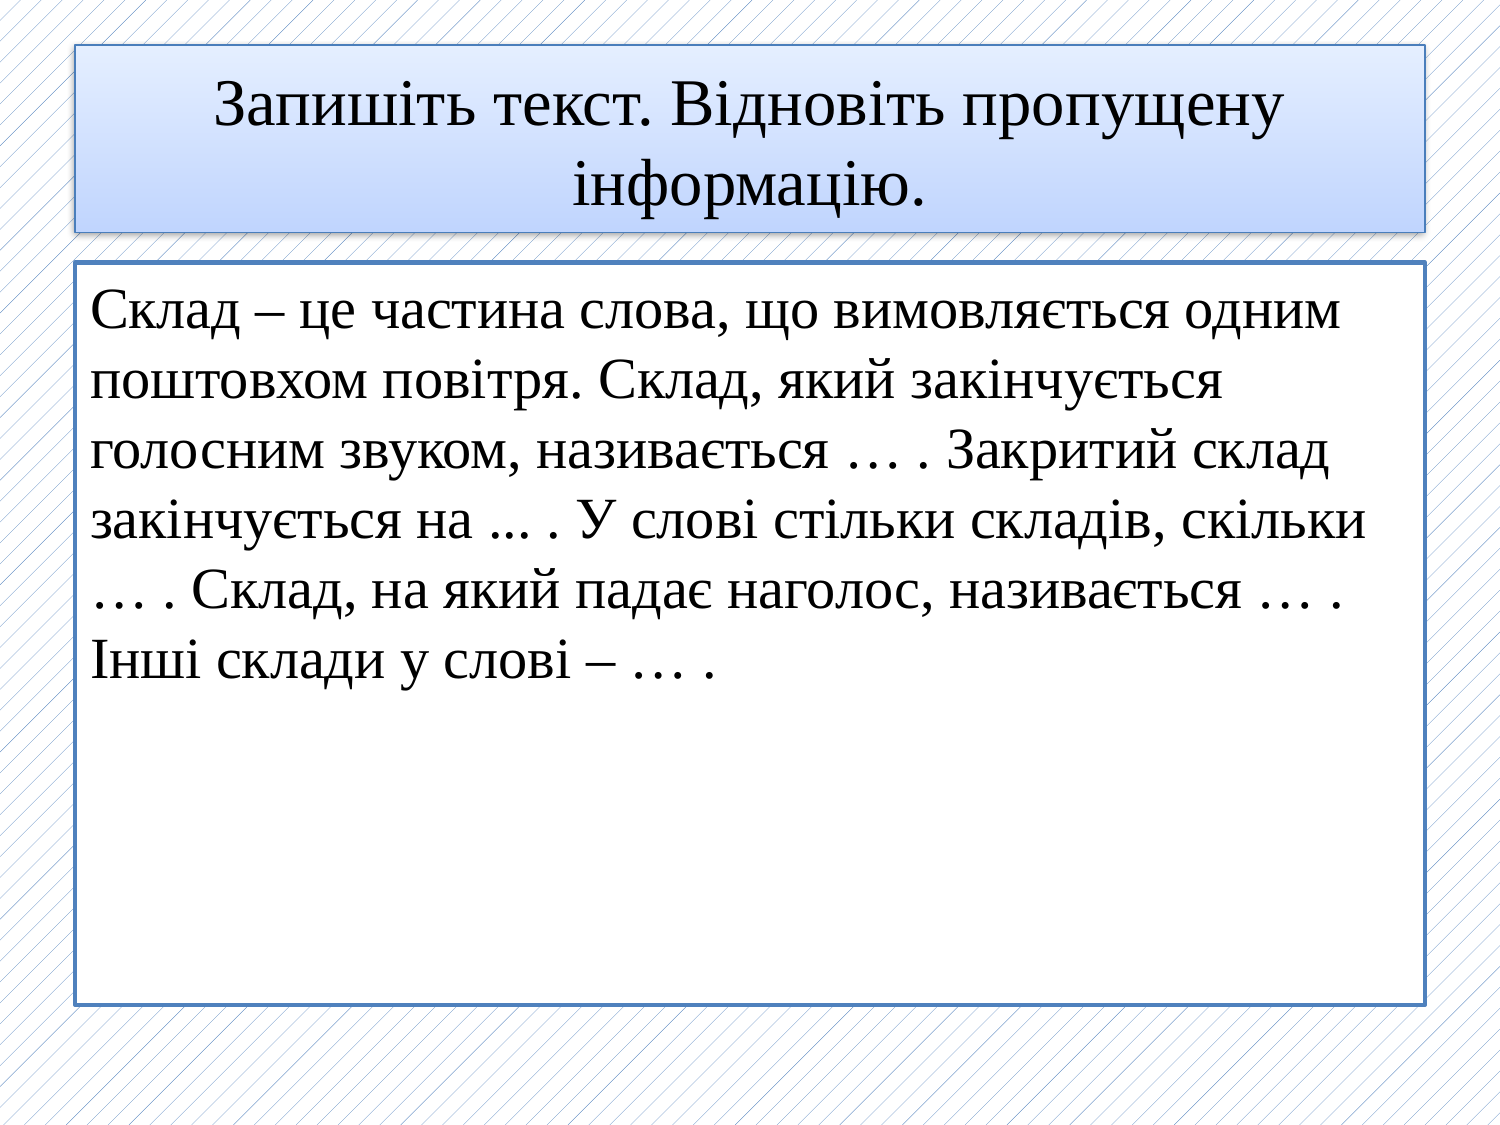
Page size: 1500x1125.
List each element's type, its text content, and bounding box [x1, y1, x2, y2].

list Склад – це частина слова, що вимовляється одним поштовхом повітря. Склад, який закінчується голосним звуком, називається … . Закритий склад закінчується на ... . У слові стільки складів, скільки … . Склад, на який падає наголос, називається … . Інші склади у слові – … . [73, 260, 1427, 1007]
title Запишіть текст. Відновіть пропущену інформацію. [74, 44, 1426, 233]
